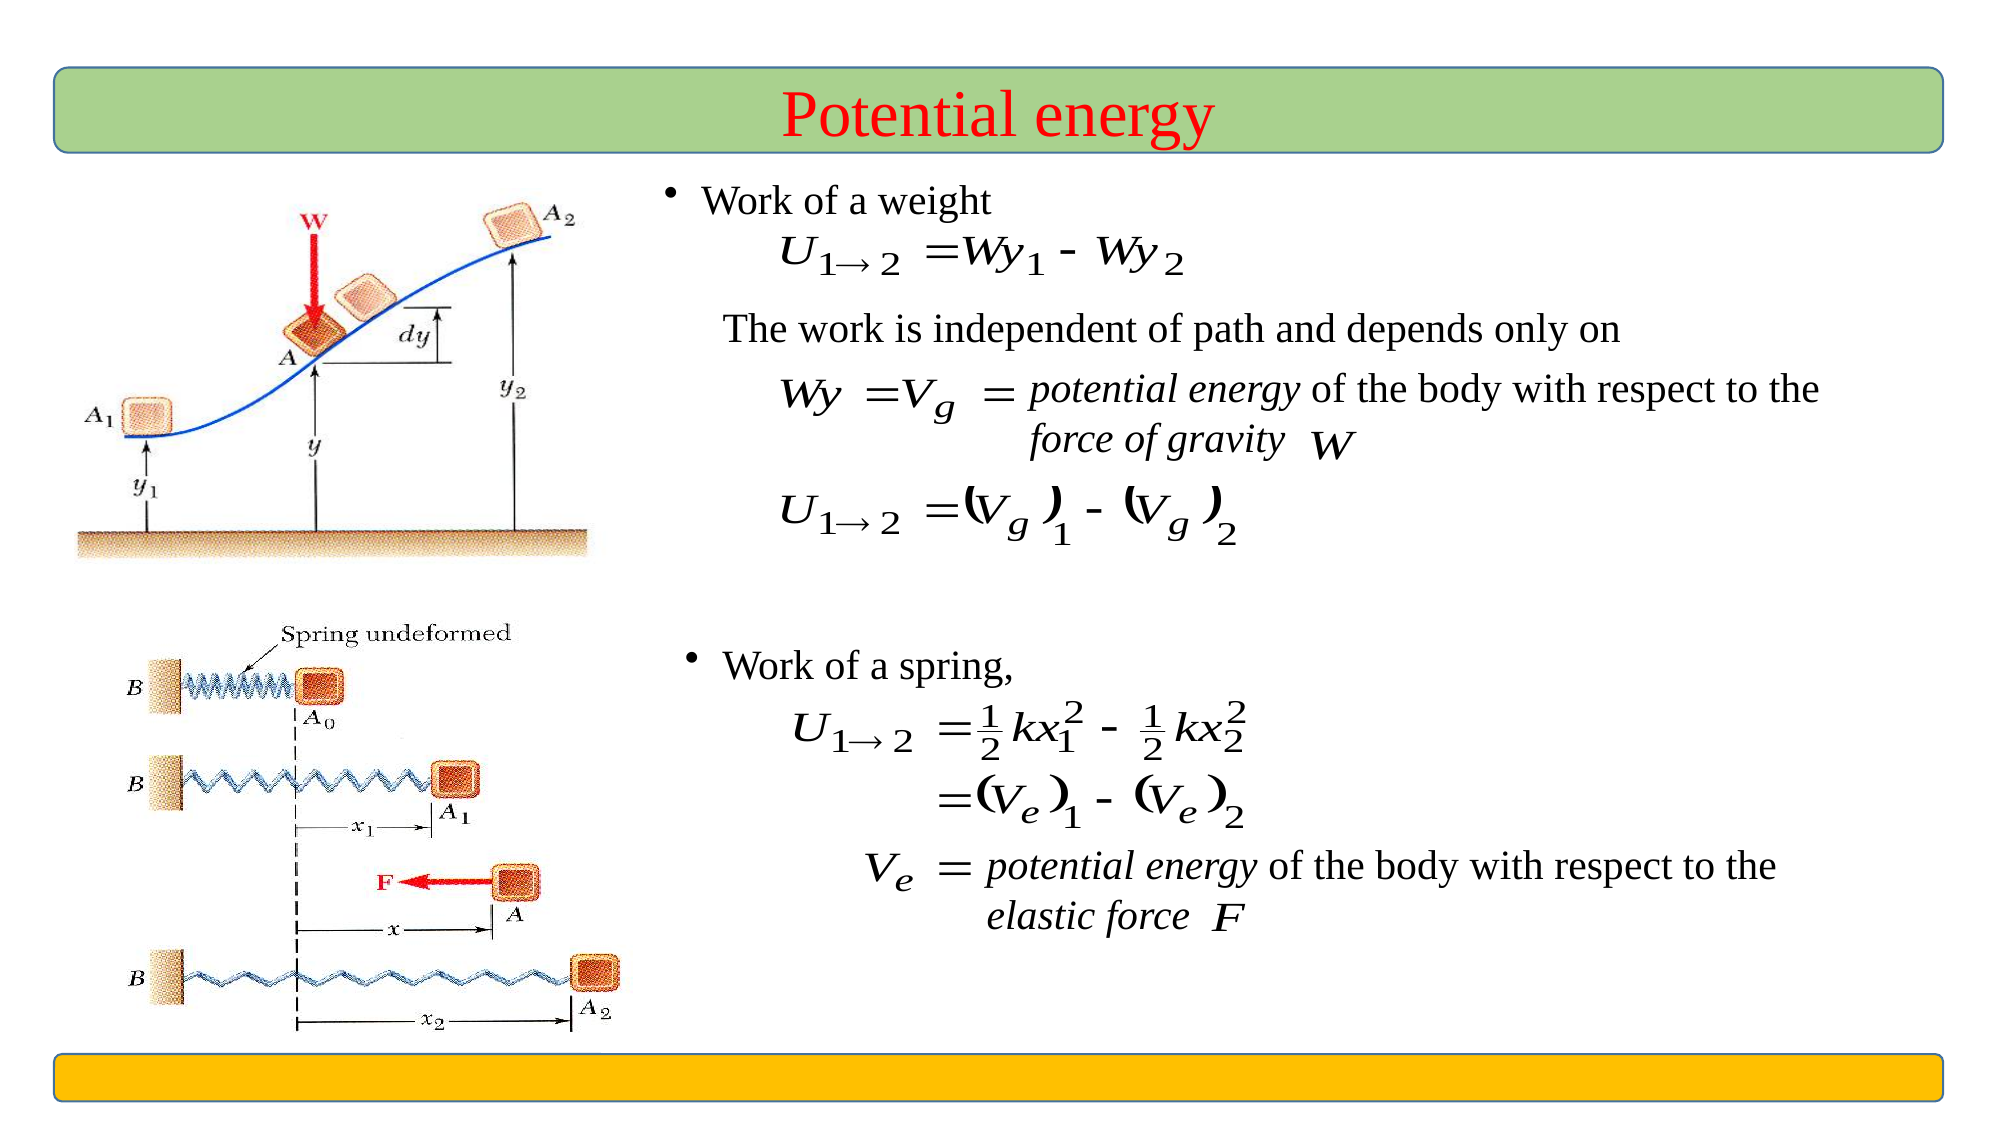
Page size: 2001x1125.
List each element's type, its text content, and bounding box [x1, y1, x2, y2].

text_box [74, 164, 1933, 566]
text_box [116, 612, 1818, 1043]
text_box [52, 1052, 1945, 1103]
text_box Potential energy [52, 66, 1945, 154]
